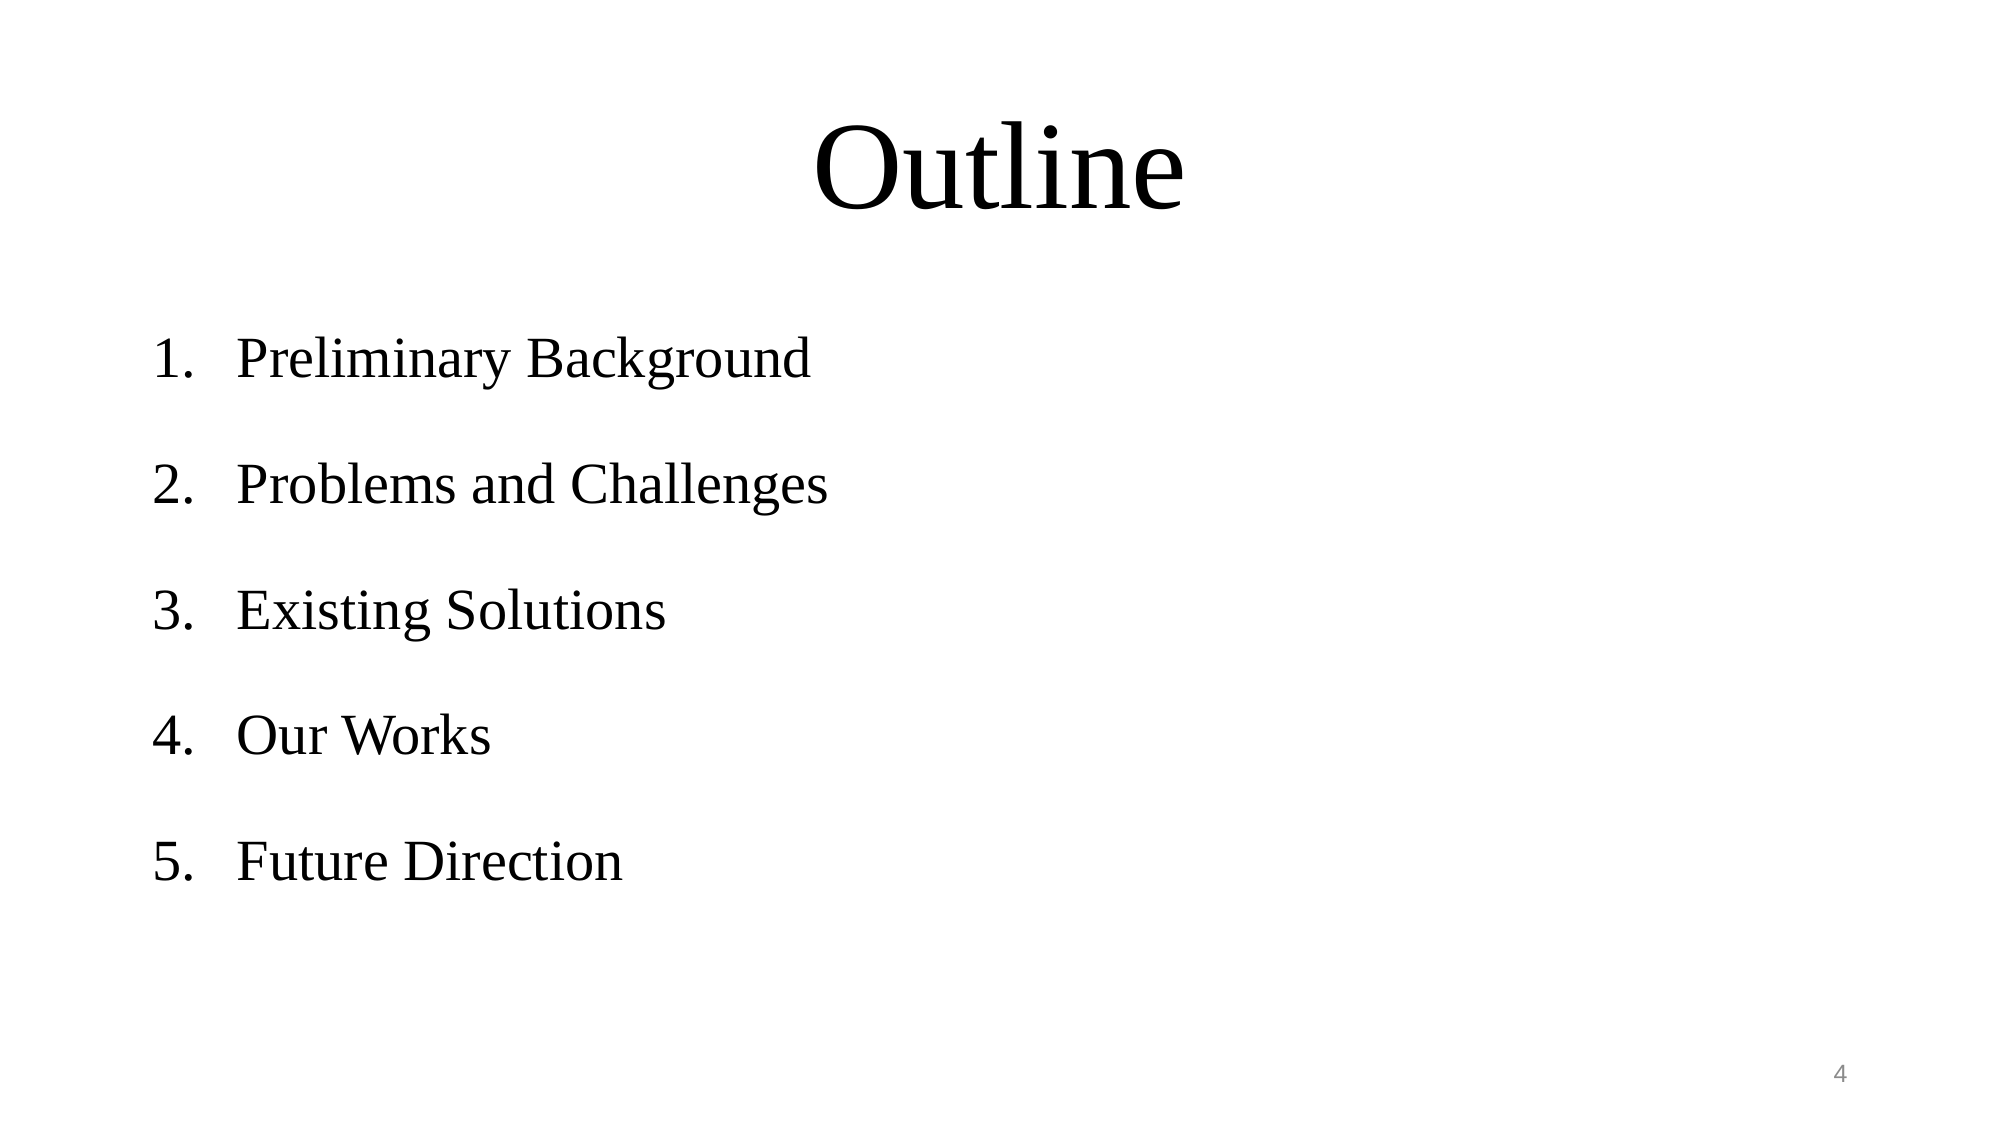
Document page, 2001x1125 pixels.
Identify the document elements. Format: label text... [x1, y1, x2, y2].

title Outline [137, 59, 1863, 277]
slide_number 4 [1412, 1042, 1863, 1103]
list Preliminary Background Problems and Challenges Existing Solutions Our Works Future Direction [137, 277, 1863, 1066]
